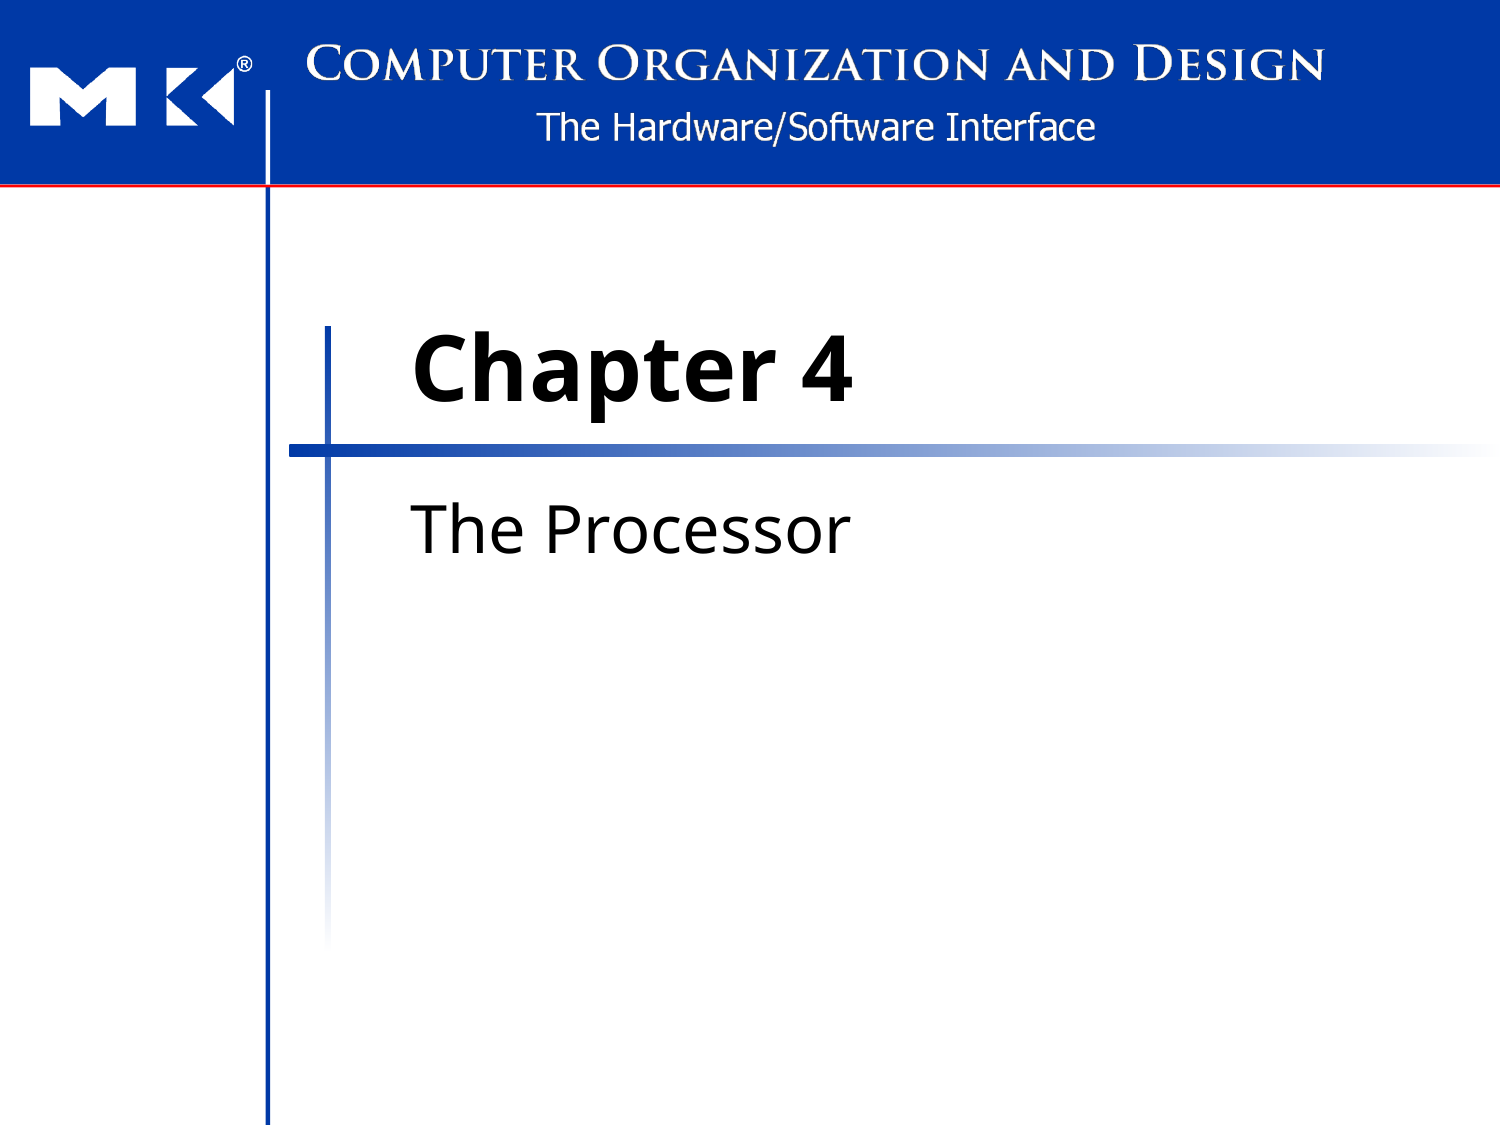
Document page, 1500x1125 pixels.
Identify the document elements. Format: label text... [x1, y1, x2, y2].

title Chapter 4 [395, 302, 1353, 428]
picture [29, 55, 253, 126]
subtitle The Processor [395, 479, 1353, 575]
picture [289, 18, 1344, 159]
